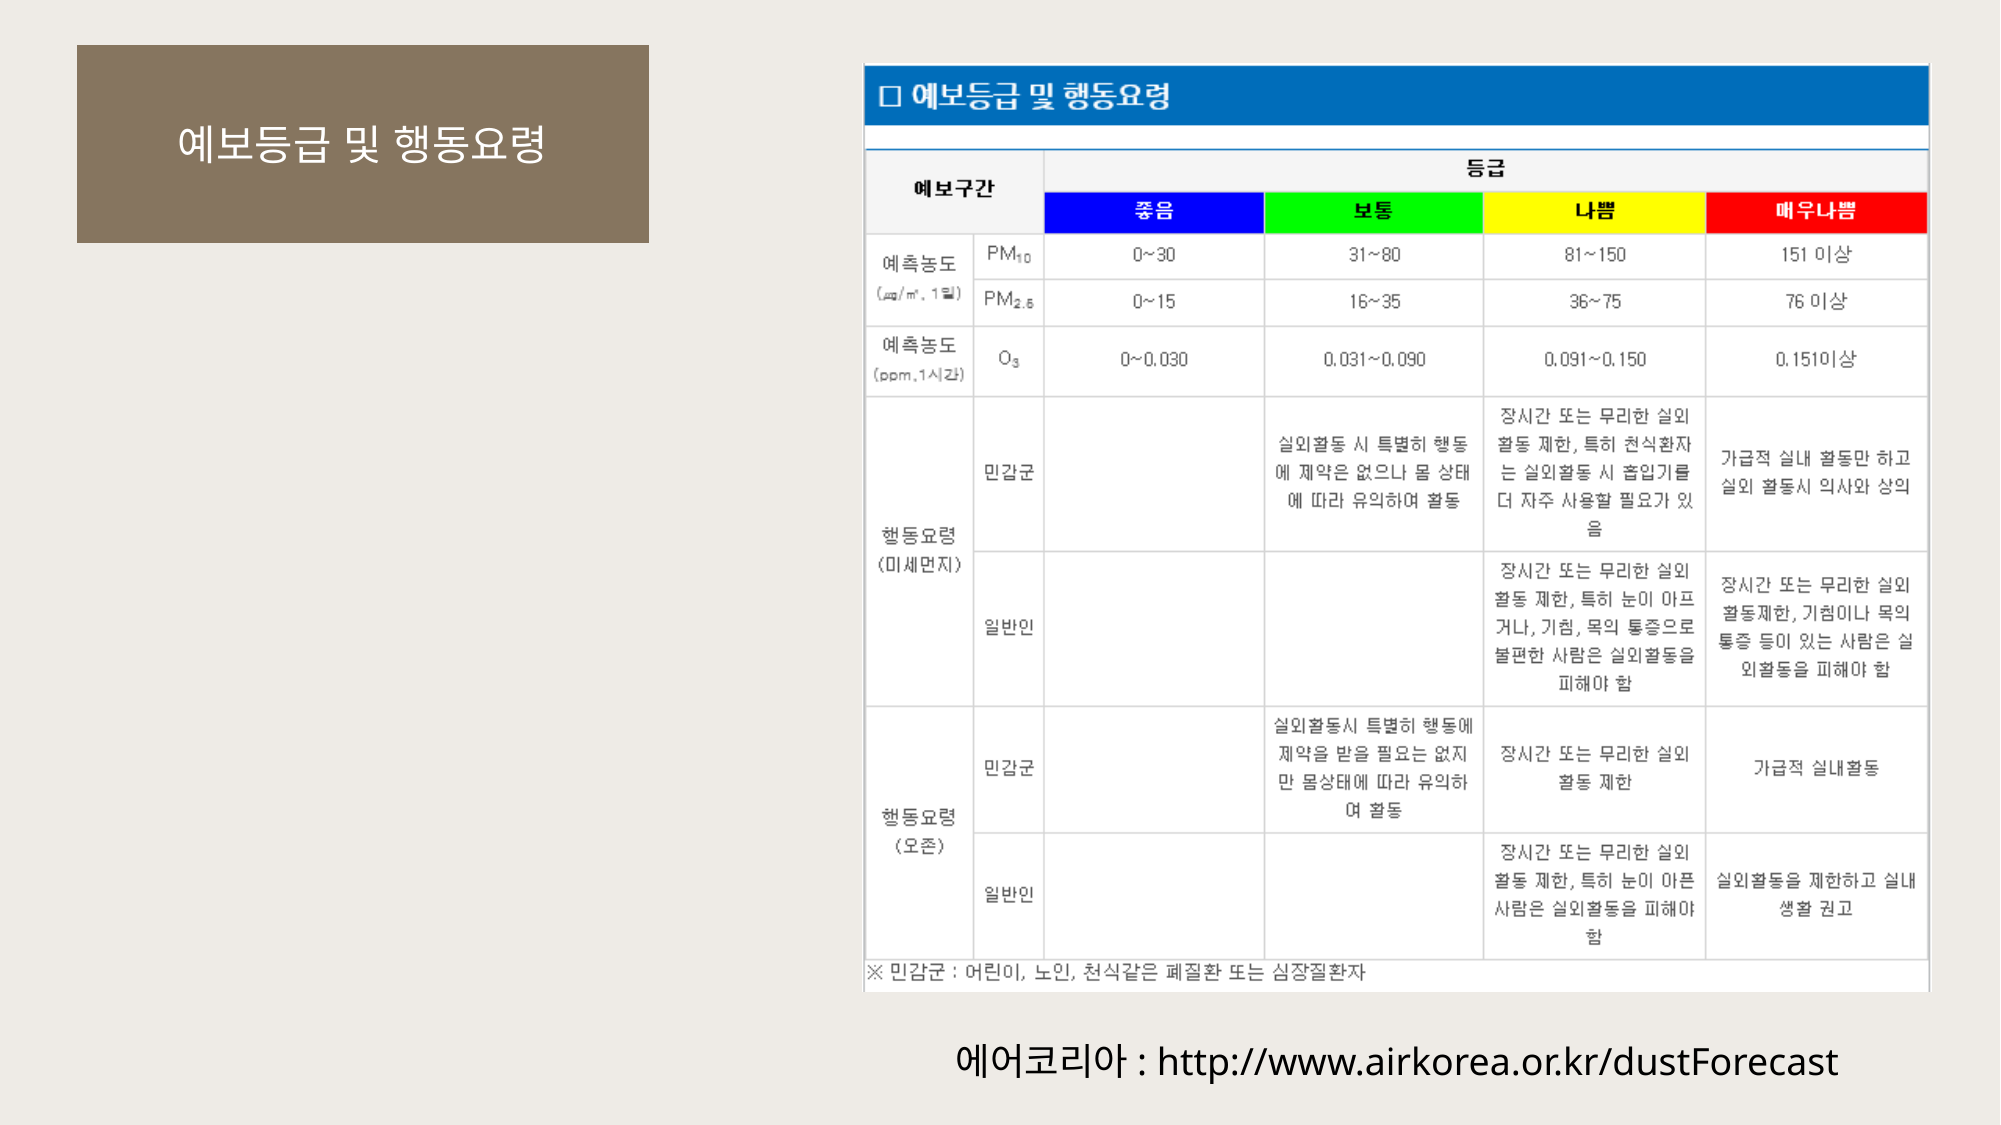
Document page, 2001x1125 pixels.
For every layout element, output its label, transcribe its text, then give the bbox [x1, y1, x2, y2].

text_box 예보등급 및 행동요령 [77, 45, 649, 243]
text_box 에어코리아: http://www.airkorea.or.kr/dustForecast [940, 1030, 1855, 1091]
picture [862, 63, 1932, 992]
